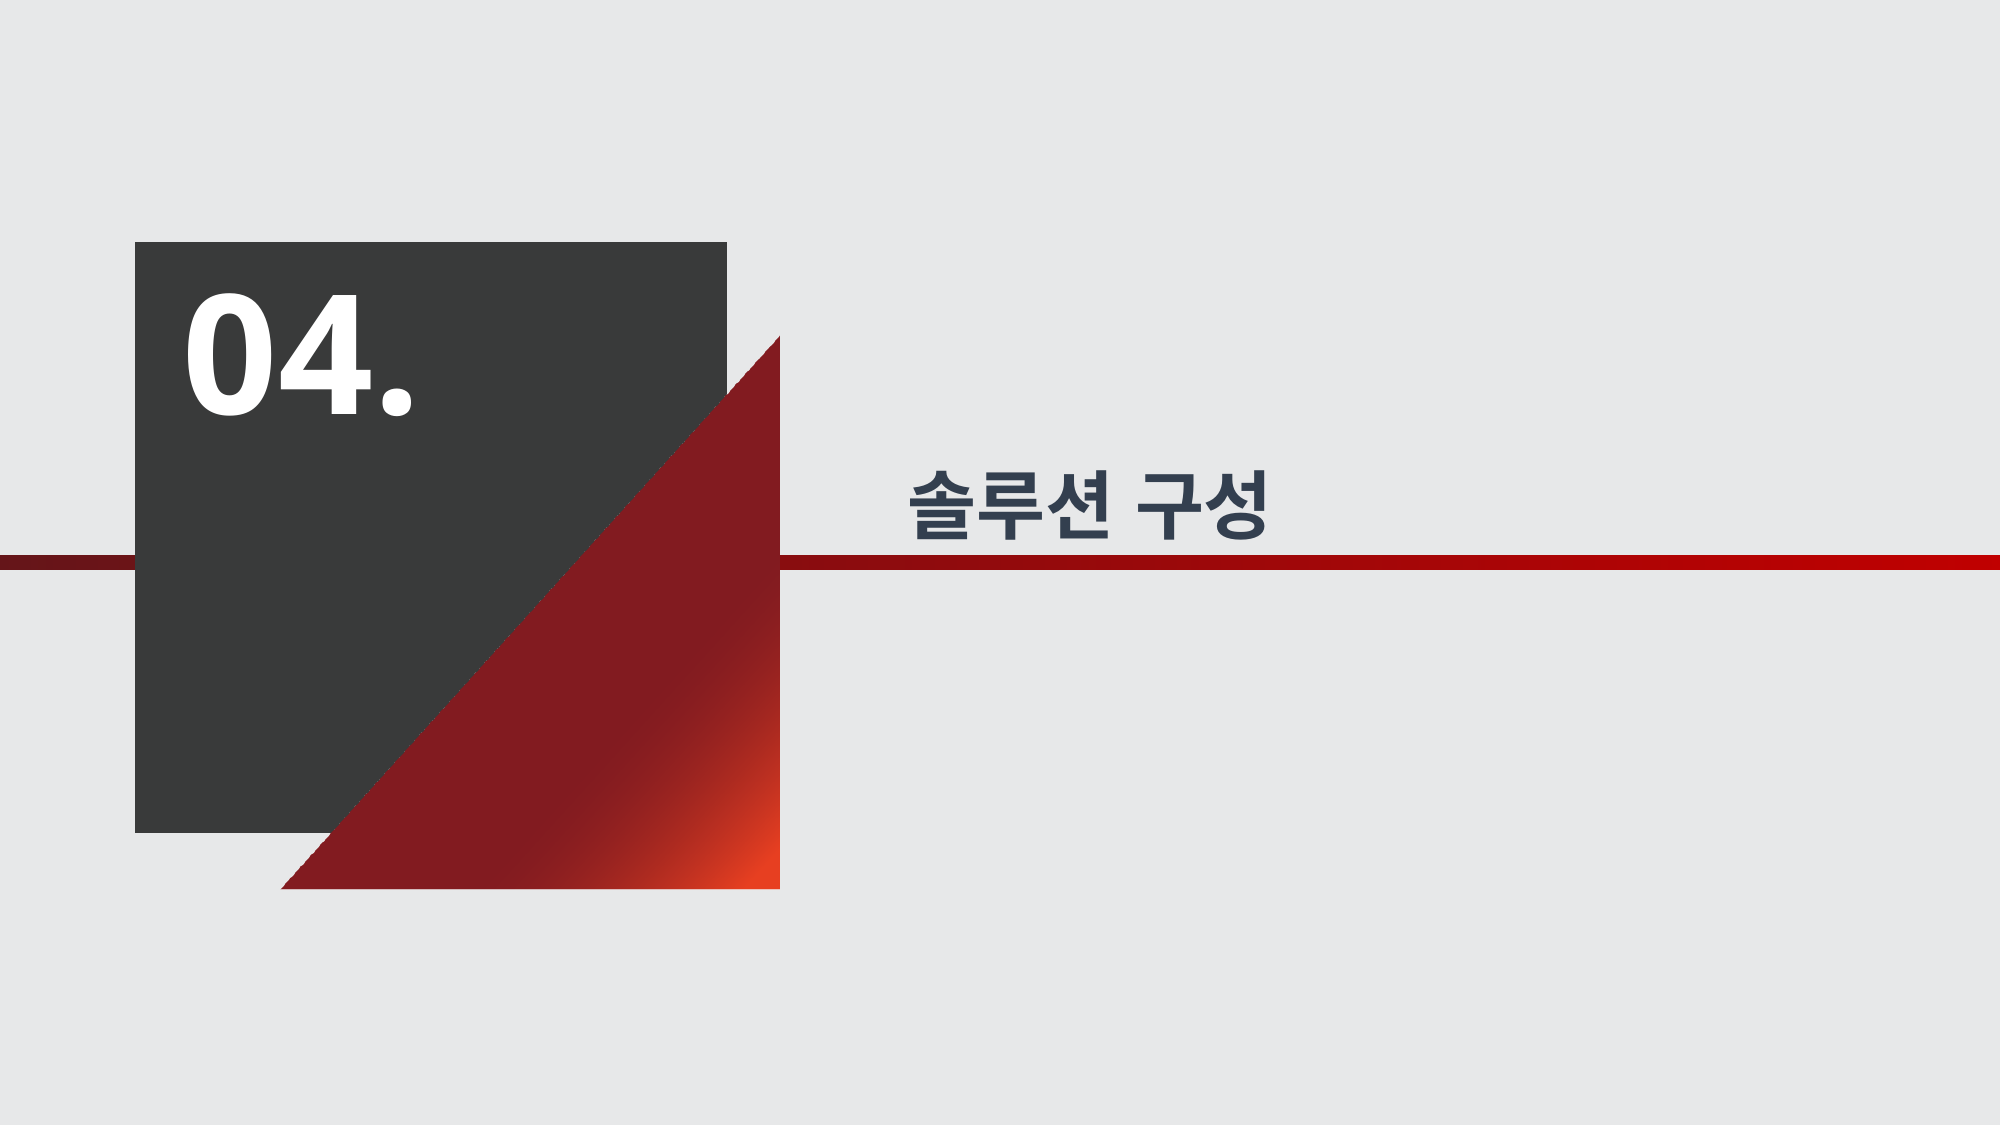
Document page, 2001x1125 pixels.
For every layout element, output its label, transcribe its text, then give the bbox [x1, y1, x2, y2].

picture [135, 105, 780, 890]
list 04. [168, 262, 483, 439]
list 솔루션 구성 [892, 434, 1932, 585]
